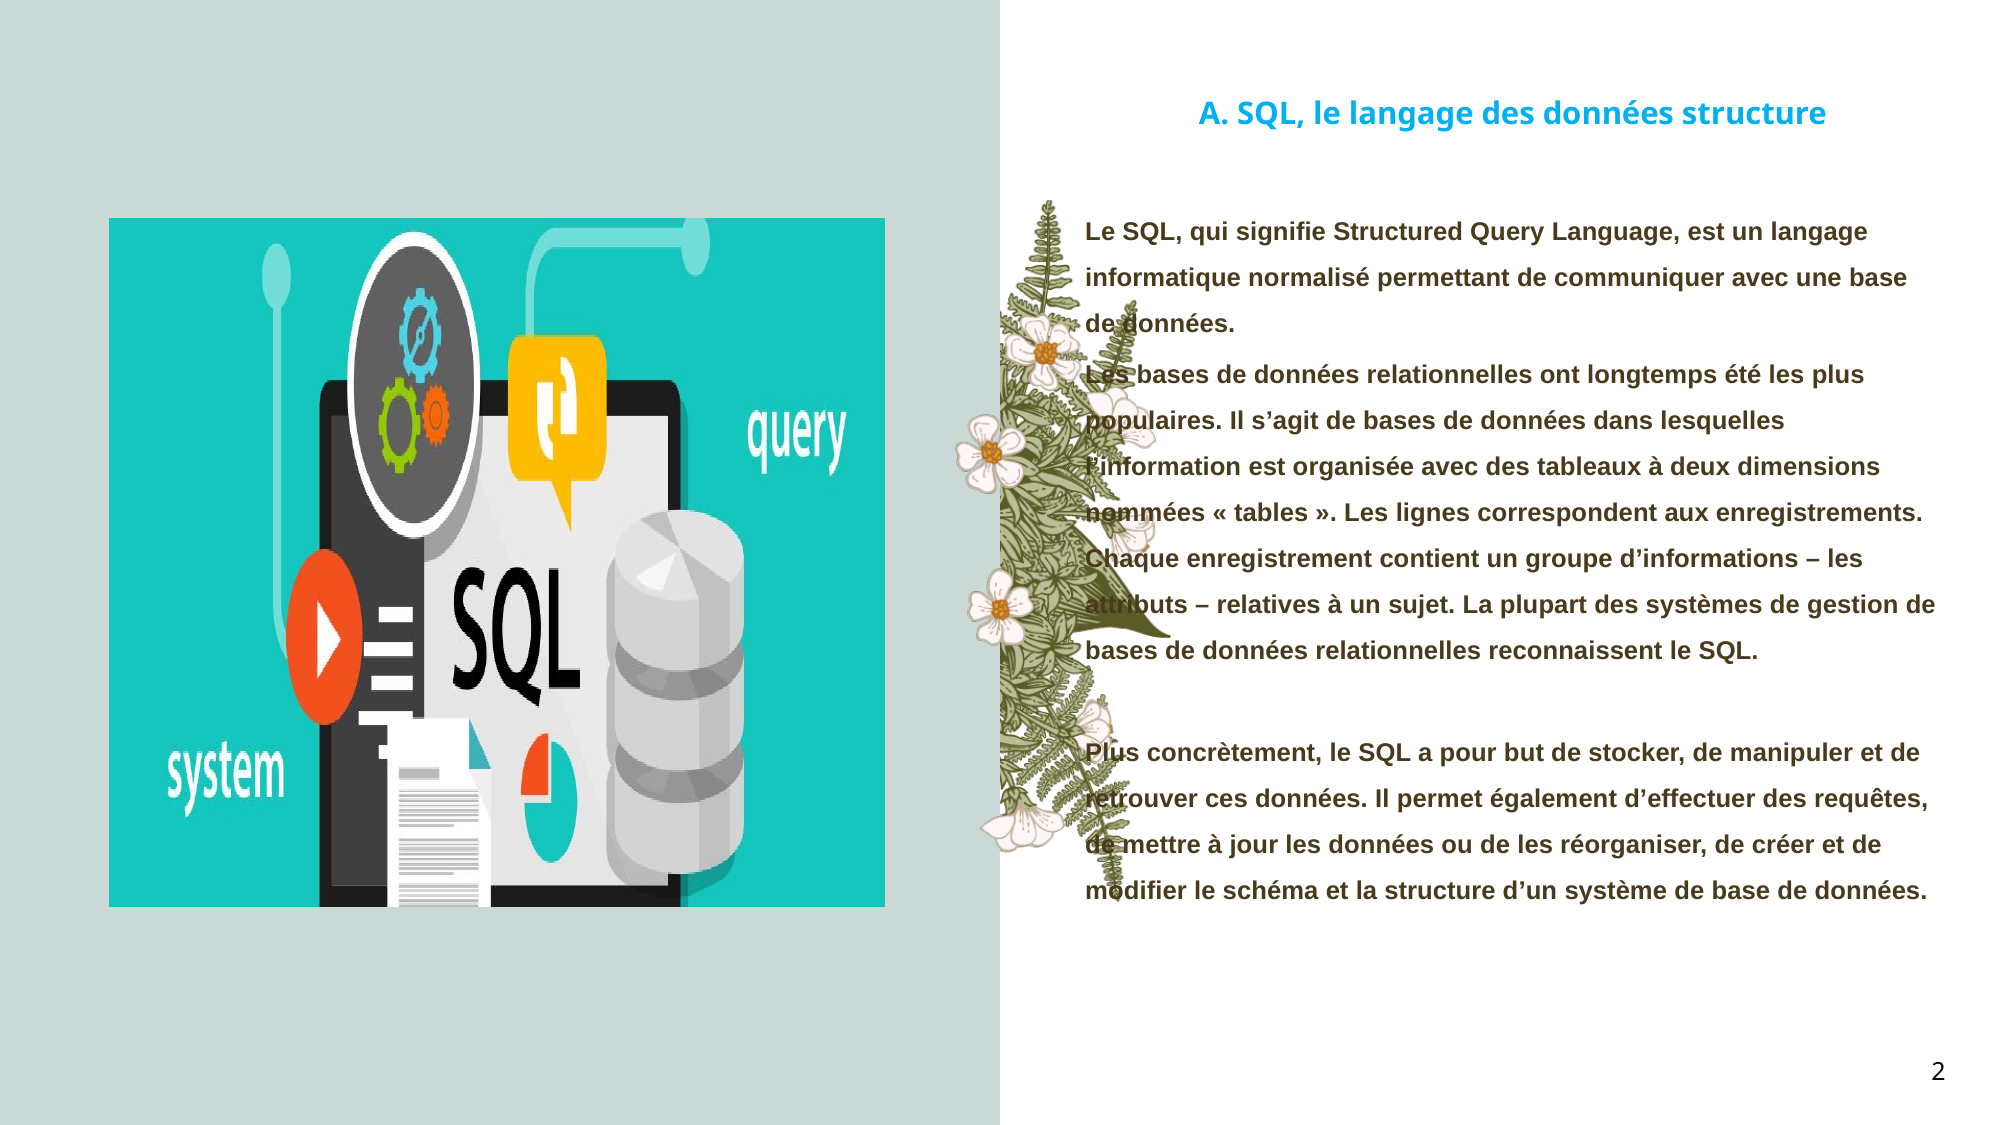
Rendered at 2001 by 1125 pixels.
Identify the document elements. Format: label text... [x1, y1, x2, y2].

picture [947, 190, 1184, 912]
slide_number 2 [1510, 1042, 1961, 1103]
title A. SQL, le langage des données structure [1184, 42, 1961, 193]
list Le SQL, qui signifie Structured Query Language, est un langage informatique normalisé permettant de communiquer avec une base de données. Les bases de données relationnelles ont longtemps été les plus populaires. Il s’agit de bases de données dans lesquelles l’information est organisée avec des tableaux à deux dimensions nommées « tables ». Les lignes correspondent aux enregistrements. Chaque enregistrement contient un groupe d’informations – les attributs – relatives à un sujet. La plupart des systèmes de gestion de bases de données relationnelles reconnaissent le SQL. Plus concrètement, le SQL a pour but de stocker, de manipuler et de retrouver ces données. Il permet également d’effectuer des requêtes, de mettre à jour les données ou de les réorganiser, de créer et de modifier le schéma et la structure d’un système de base de données. [1070, 192, 1958, 1026]
picture [109, 218, 885, 907]
